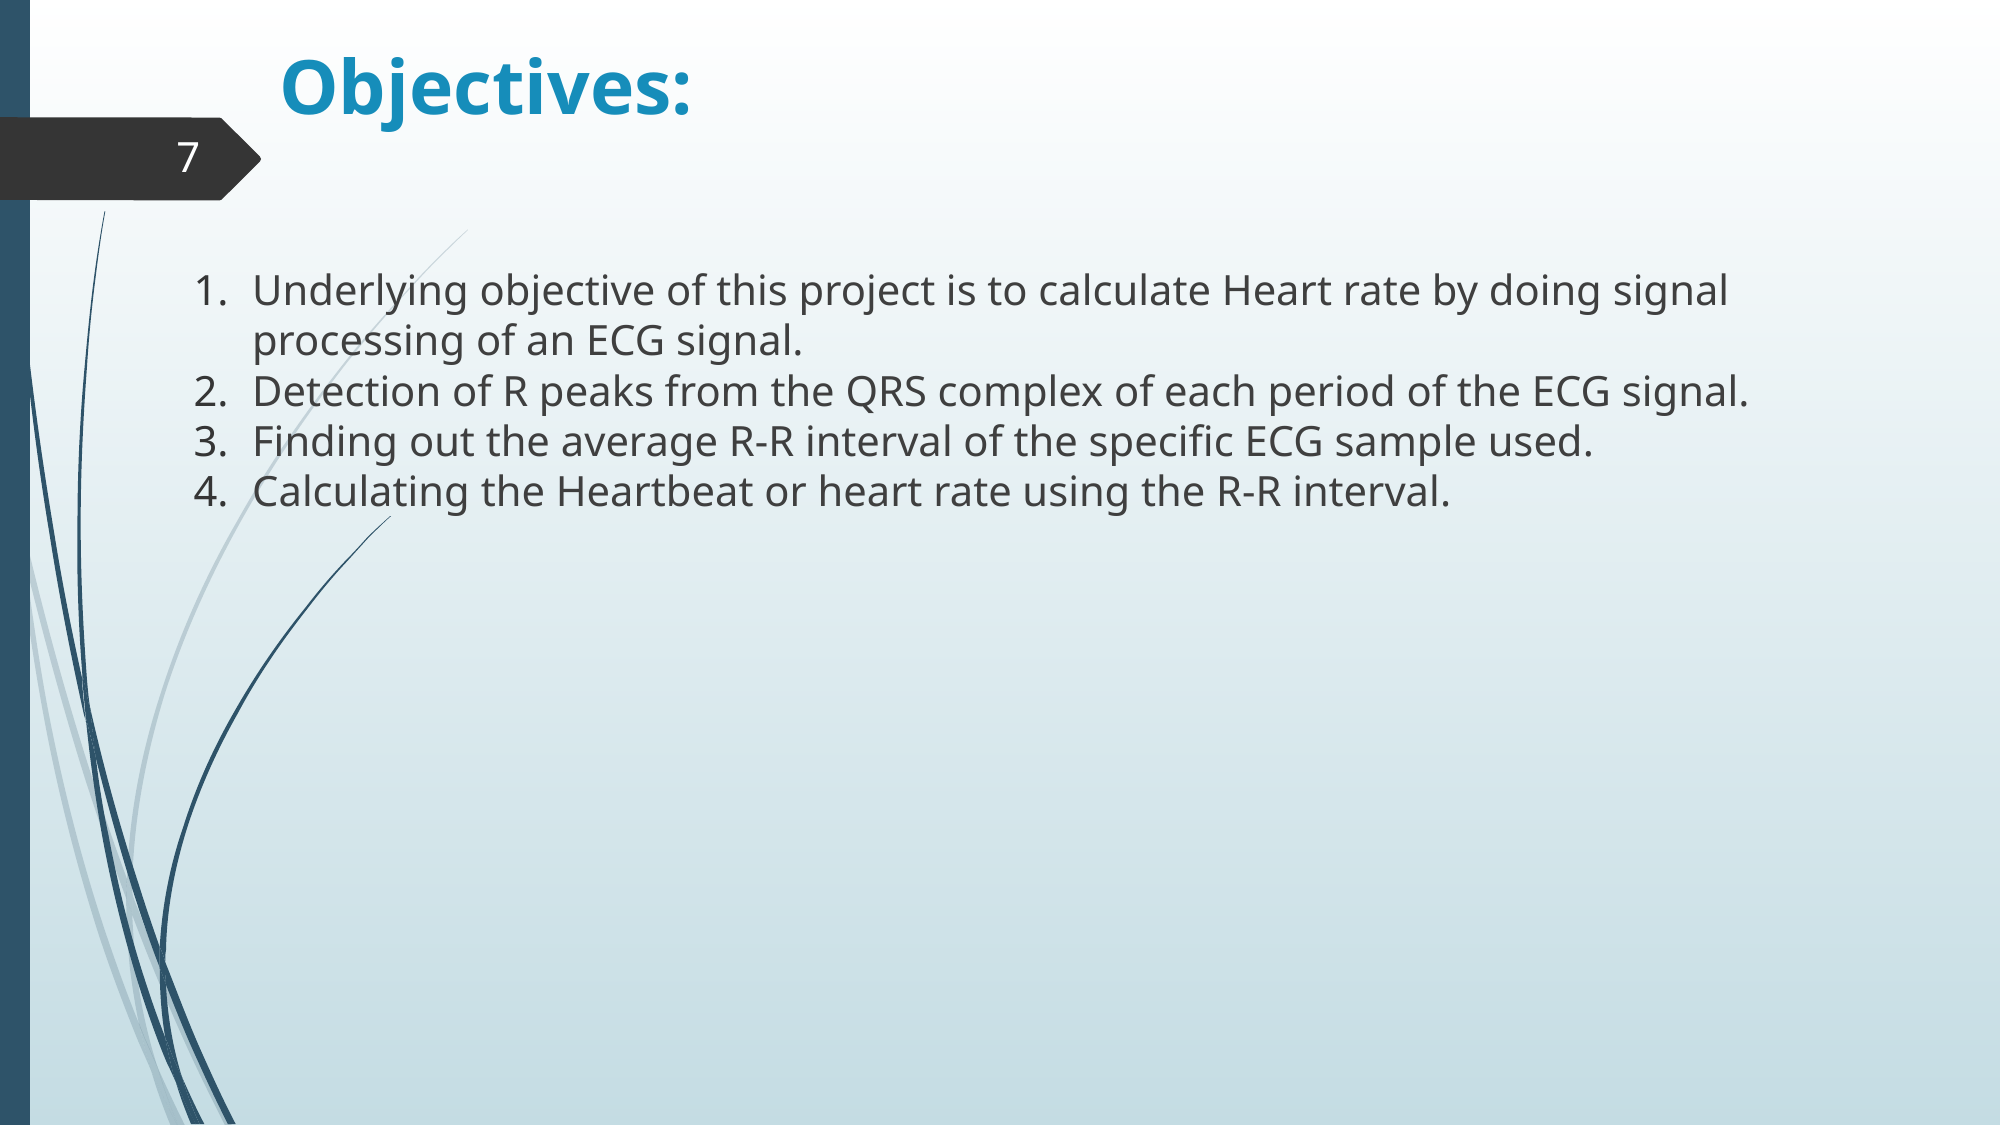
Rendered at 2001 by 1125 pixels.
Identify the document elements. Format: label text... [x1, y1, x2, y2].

list Underlying objective of this project is to calculate Heart rate by doing signal processing of an ECG signal. Detection of R peaks from the QRS complex of each period of the ECG signal. Finding out the average R-R interval of the specific ECG sample used. Calculating the Heartbeat or heart rate using the R-R interval. [161, 256, 1902, 985]
slide_number ‹#› [87, 129, 216, 190]
title Objectives: [147, 32, 1610, 243]
